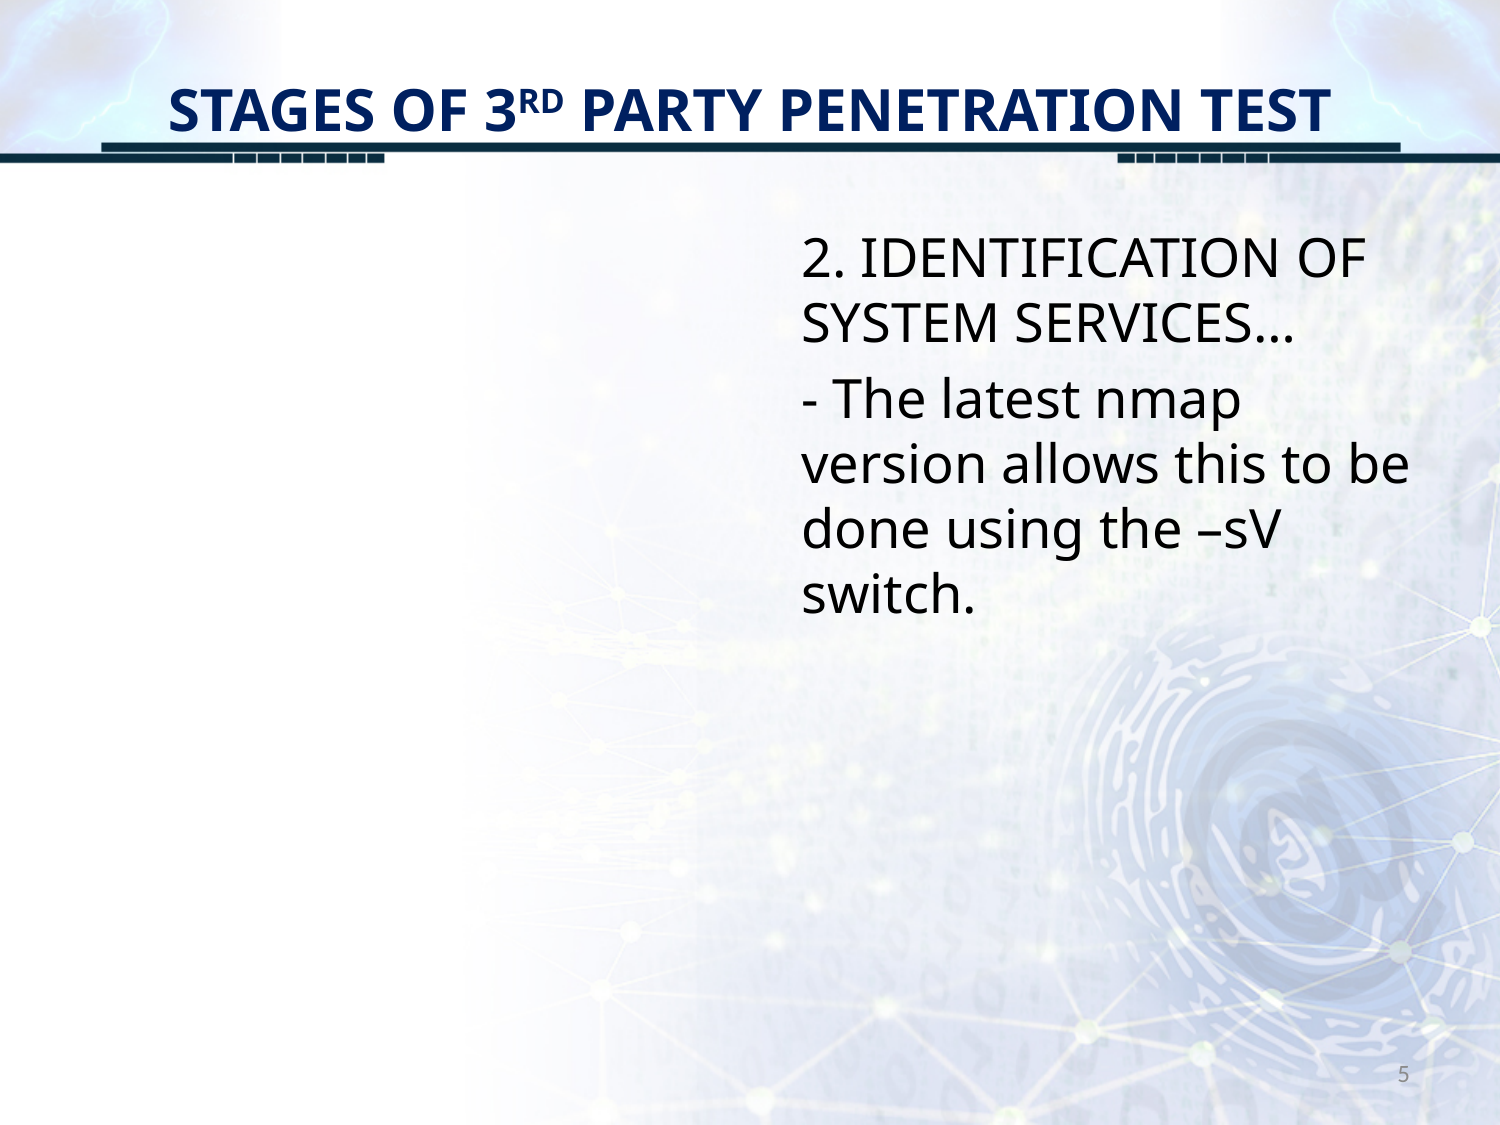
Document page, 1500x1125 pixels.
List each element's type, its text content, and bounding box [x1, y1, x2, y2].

slide_number 5 [1074, 1042, 1425, 1103]
list 2. IDENTIFICATION OF SYSTEM SERVICES… - The latest nmap version allows this to be done using the –sV switch. [776, 216, 1432, 1034]
title STAGES OF 3RD PARTY PENETRATION TEST [75, 34, 1425, 182]
picture [0, 0, 1500, 1125]
